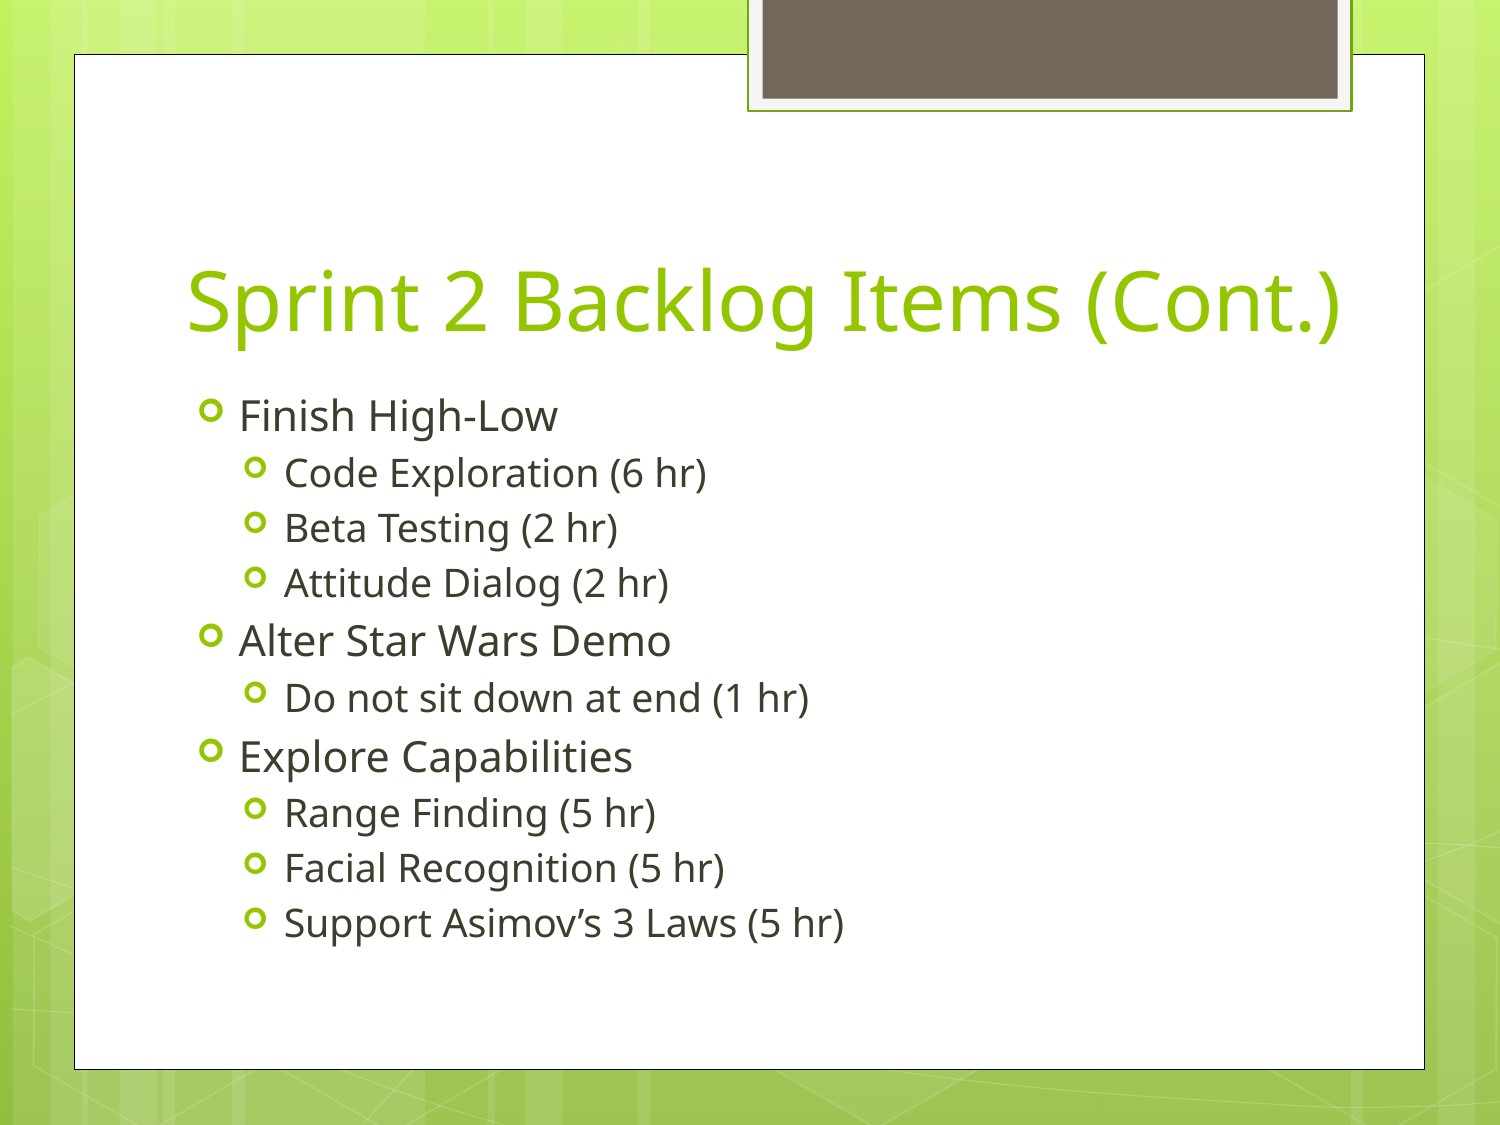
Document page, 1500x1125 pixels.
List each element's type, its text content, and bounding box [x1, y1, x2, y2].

list Finish High-Low Code Exploration (6 hr) Beta Testing (2 hr) Attitude Dialog (2 hr) Alter Star Wars Demo Do not sit down at end (1 hr) Explore Capabilities Range Finding (5 hr) Facial Recognition (5 hr) Support Asimov’s 3 Laws (5 hr) [171, 381, 1283, 957]
title Sprint 2 Backlog Items (Cont.) [171, 168, 1400, 357]
